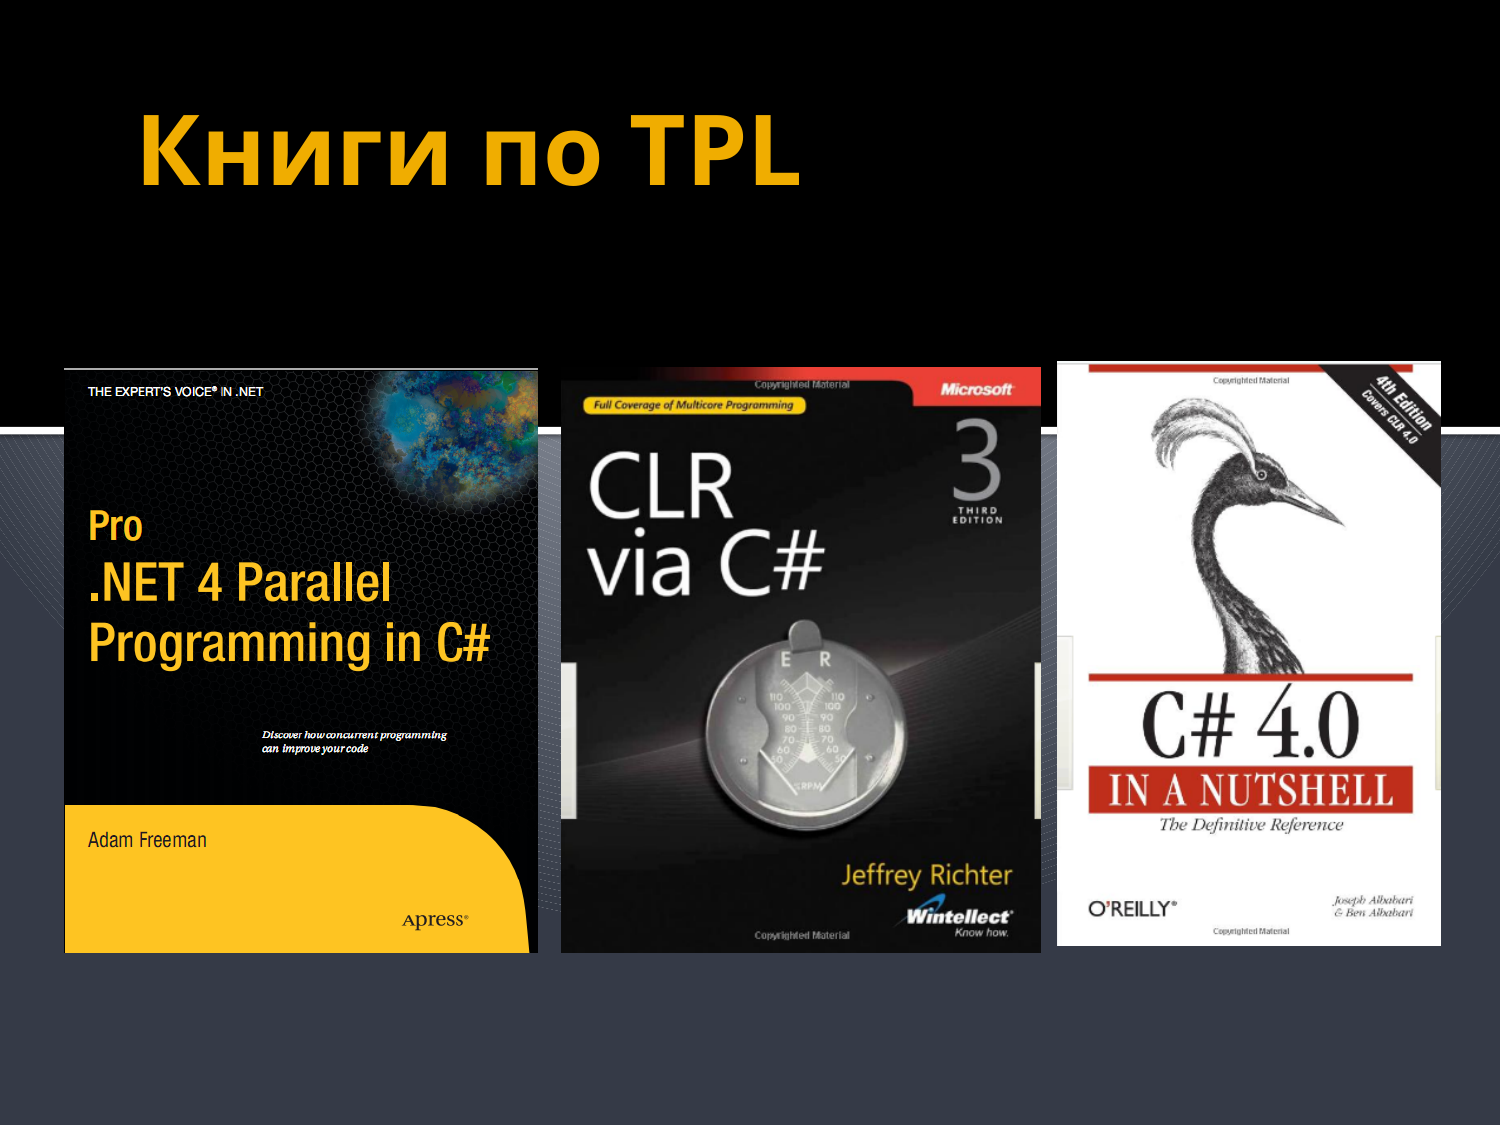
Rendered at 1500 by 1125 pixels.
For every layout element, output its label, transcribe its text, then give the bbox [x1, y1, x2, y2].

picture [64, 368, 538, 953]
picture [560, 367, 1041, 953]
picture [1057, 361, 1441, 946]
title Книги по TPL [120, 0, 1436, 205]
